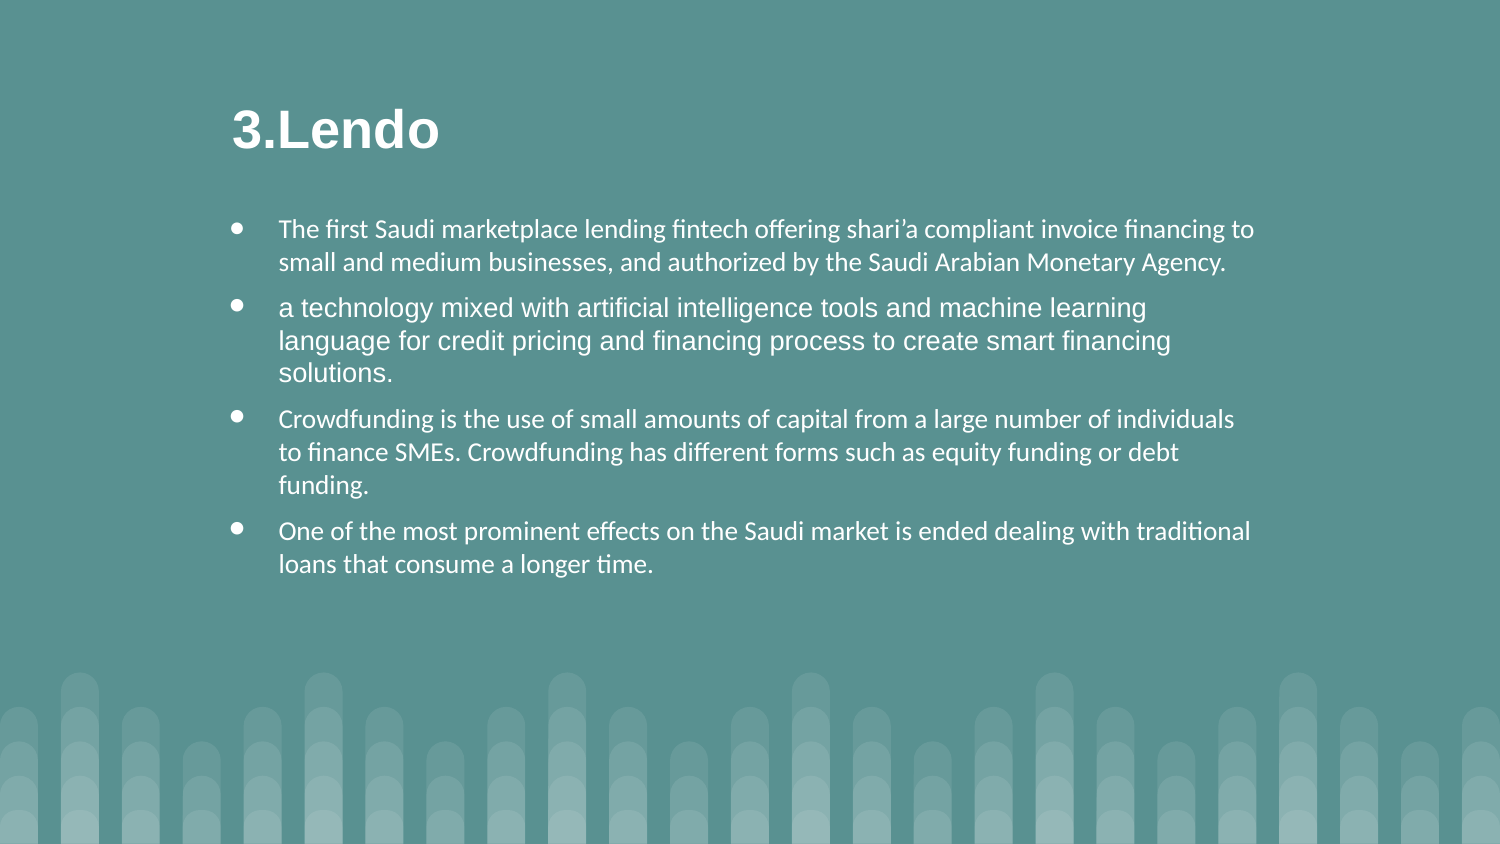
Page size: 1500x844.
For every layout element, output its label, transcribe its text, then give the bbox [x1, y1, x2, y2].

list The first Saudi marketplace lending fintech offering shari’a compliant invoice financing to small and medium businesses, and authorized by the Saudi Arabian Monetary Agency. a technology mixed with artificial intelligence tools and machine learning language for credit pricing and financing process to create smart financing solutions. Crowdfunding is the use of small amounts of capital from a large number of individuals to finance SMEs. Crowdfunding has different forms such as equity funding or debt funding. One of the most prominent effects on the Saudi market is ended dealing with traditional loans that consume a longer time. [191, 196, 1273, 628]
title 3.Lendo [142, 18, 1187, 231]
